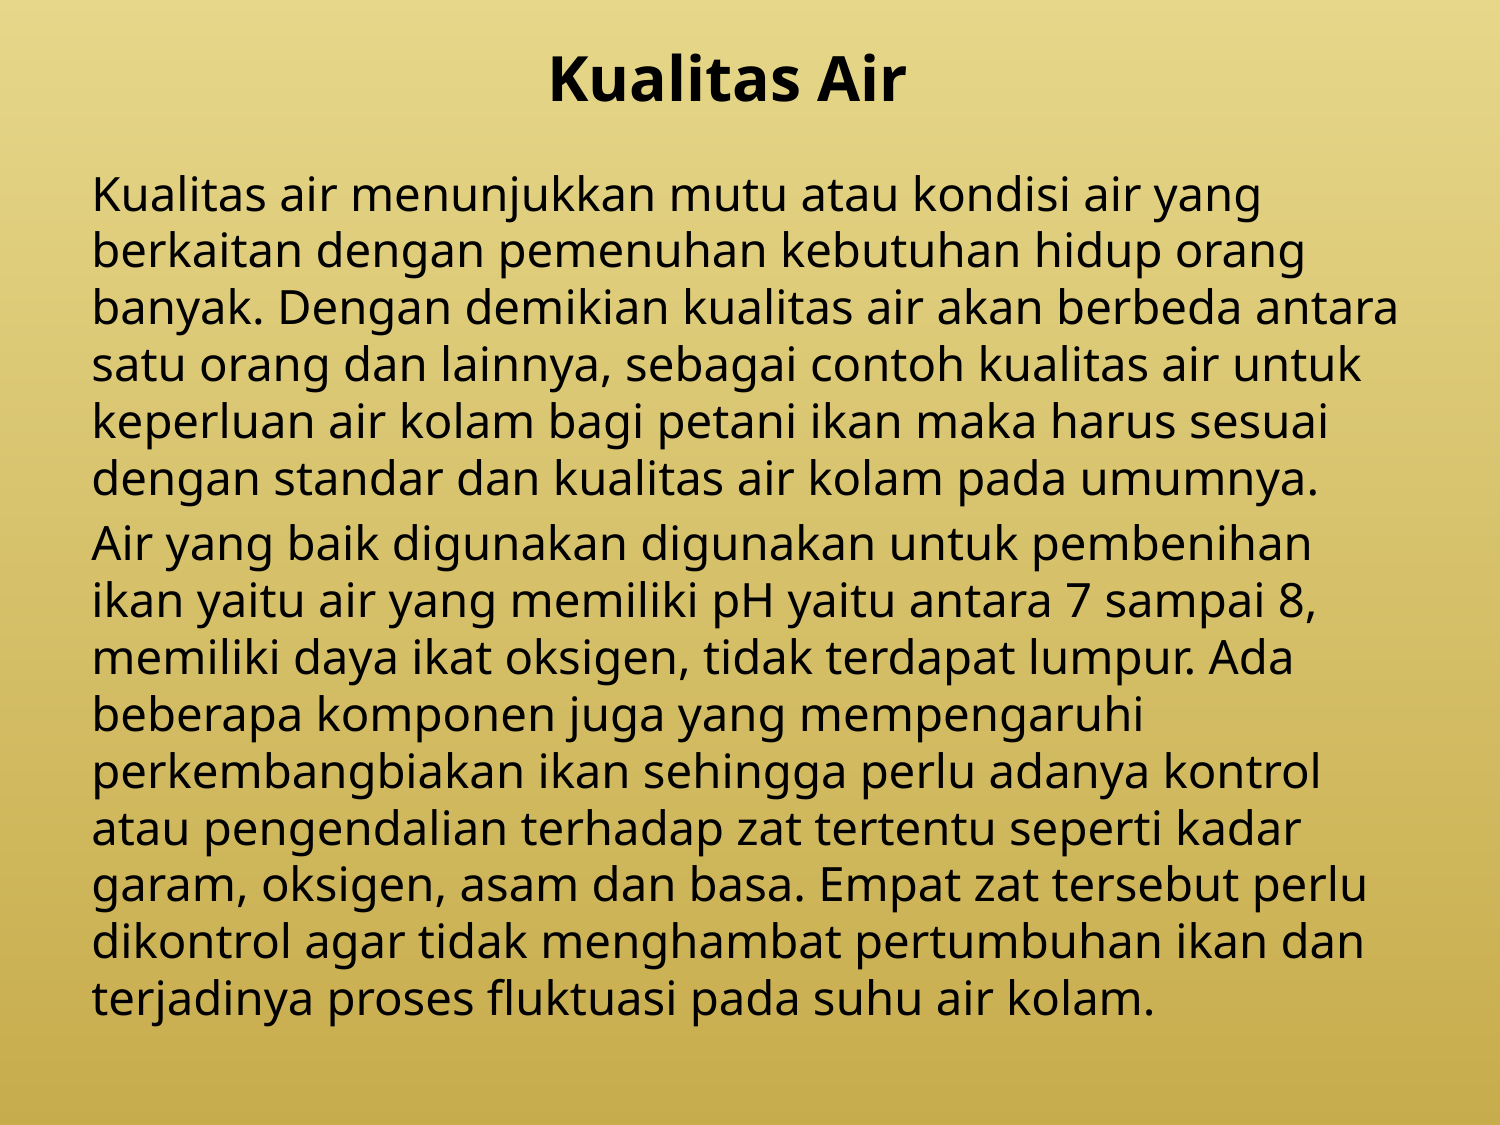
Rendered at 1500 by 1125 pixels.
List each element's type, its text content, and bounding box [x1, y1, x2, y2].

title Kualitas Air [53, 54, 1404, 173]
list Kualitas air menunjukkan mutu atau kondisi air yang berkaitan dengan pemenuhan kebutuhan hidup orang banyak. Dengan demikian kualitas air akan berbeda antara satu orang dan lainnya, sebagai contoh kualitas air untuk keperluan air kolam bagi petani ikan maka harus sesuai dengan standar dan kualitas air kolam pada umumnya. Air yang baik digunakan digunakan untuk pembenihan ikan yaitu air yang memiliki pH yaitu antara 7 sampai 8, memiliki daya ikat oksigen, tidak terdapat lumpur. Ada beberapa komponen juga yang mempengaruhi perkembangbiakan ikan sehingga perlu adanya kontrol atau pengendalian terhadap zat tertentu seperti kadar garam, oksigen, asam dan basa. Empat zat tersebut perlu dikontrol agar tidak menghambat pertumbuhan ikan dan terjadinya proses fluktuasi pada suhu air kolam. [76, 156, 1427, 1083]
